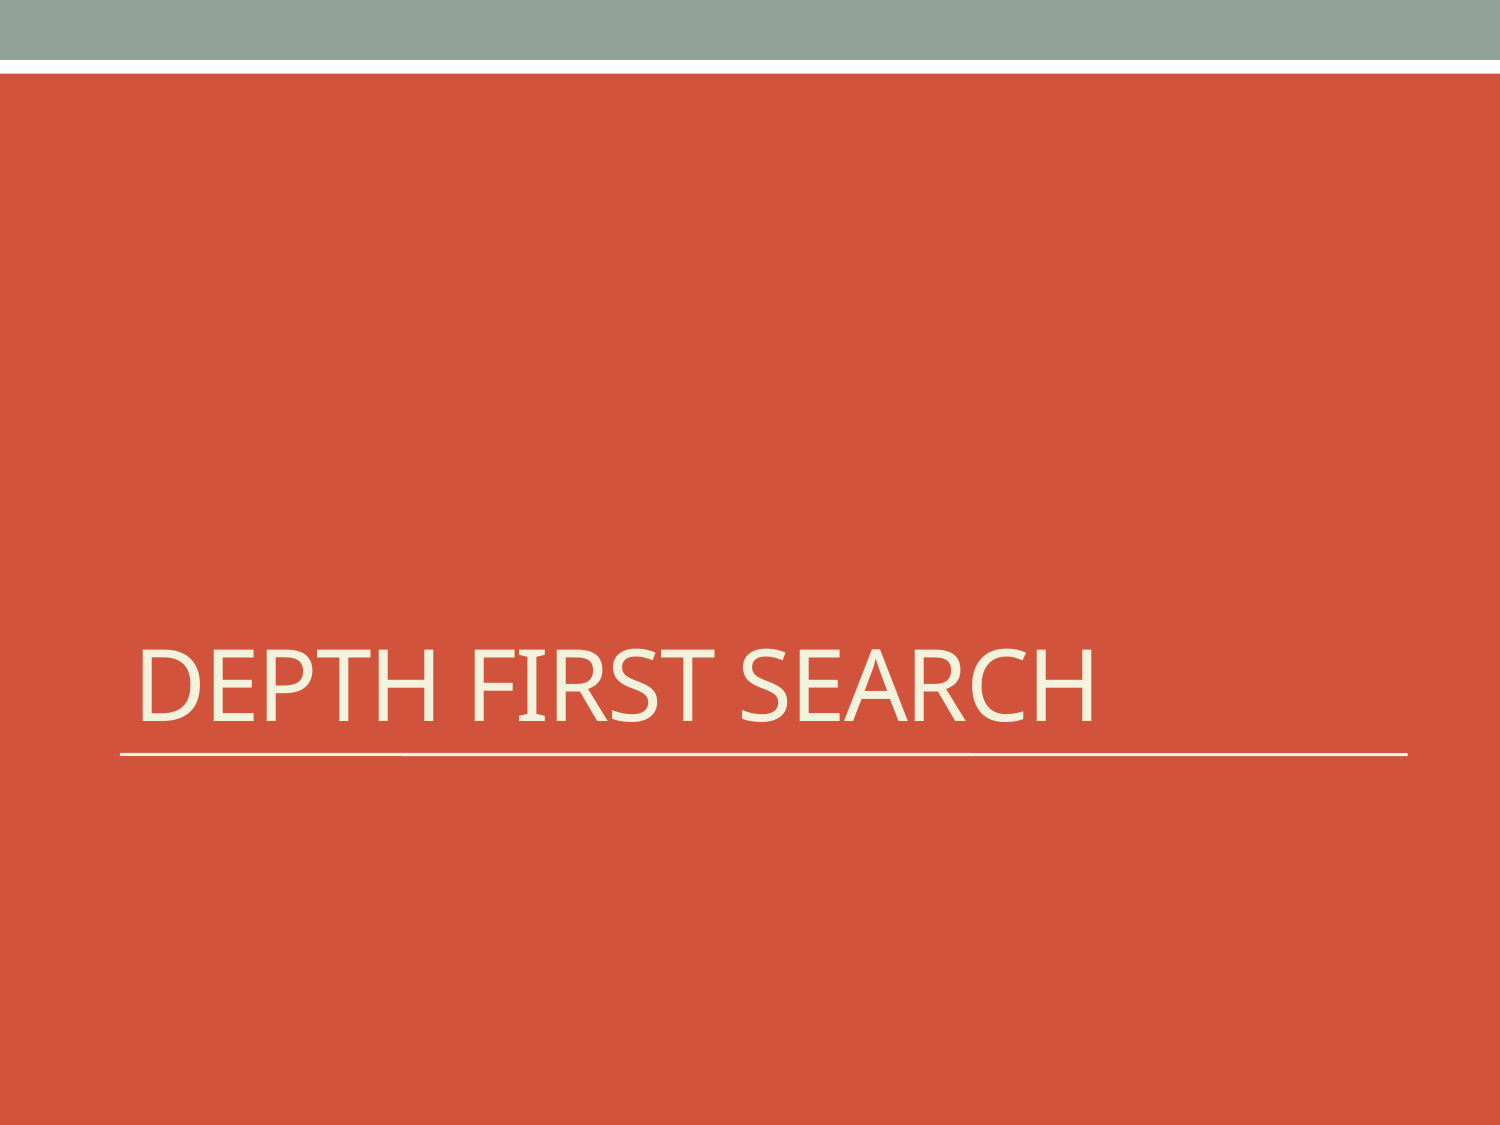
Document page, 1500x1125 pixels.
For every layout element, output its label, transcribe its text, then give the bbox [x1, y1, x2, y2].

title Depth First Search [118, 387, 1394, 749]
